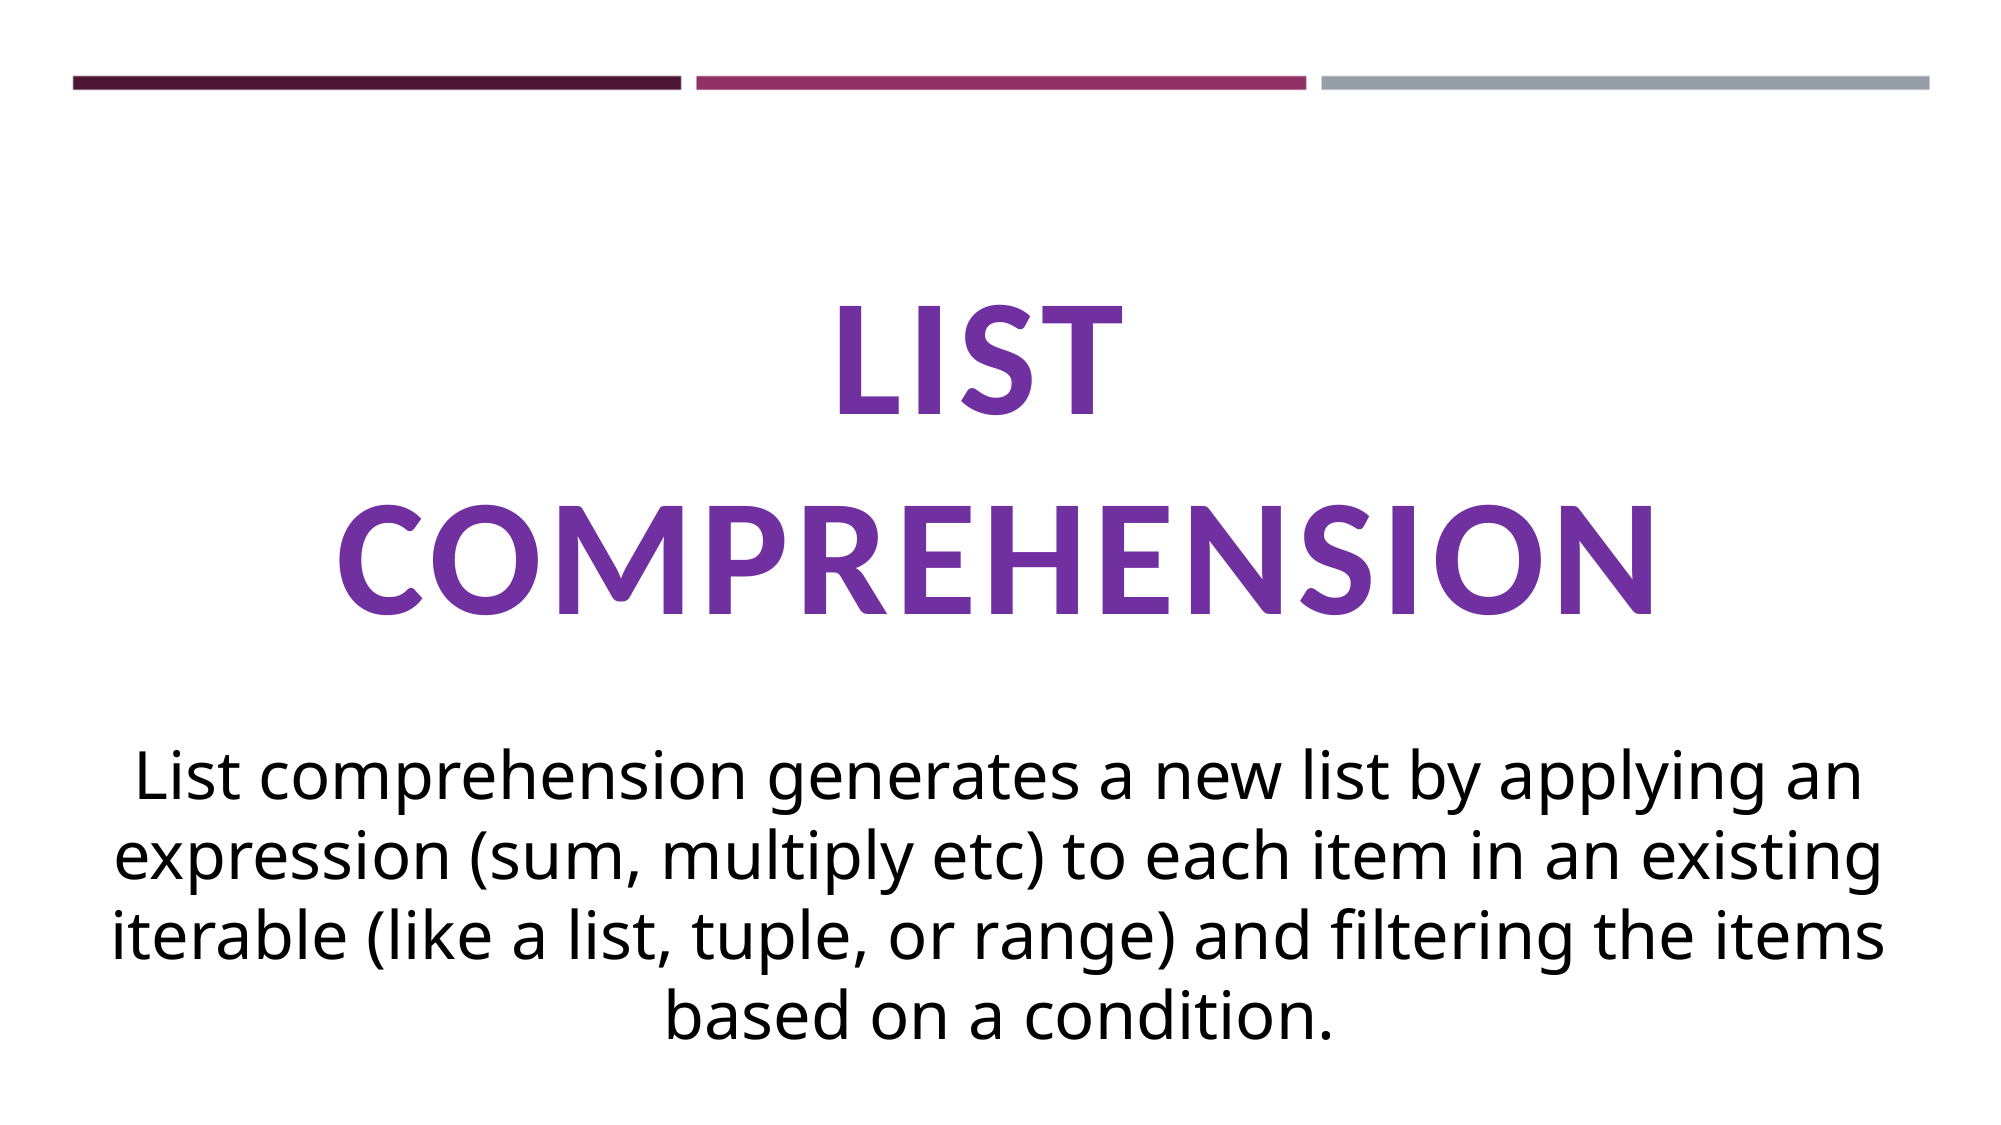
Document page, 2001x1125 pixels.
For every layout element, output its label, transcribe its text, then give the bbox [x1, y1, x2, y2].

text_box LIST COMPREHENSION [321, 241, 1679, 656]
text_box List comprehension generates a new list by applying an expression (sum, multiply etc) to each item in an existing iterable (like a list, tuple, or range) and filtering the items based on a condition. [87, 725, 1912, 1060]
picture [0, 1, 2000, 241]
